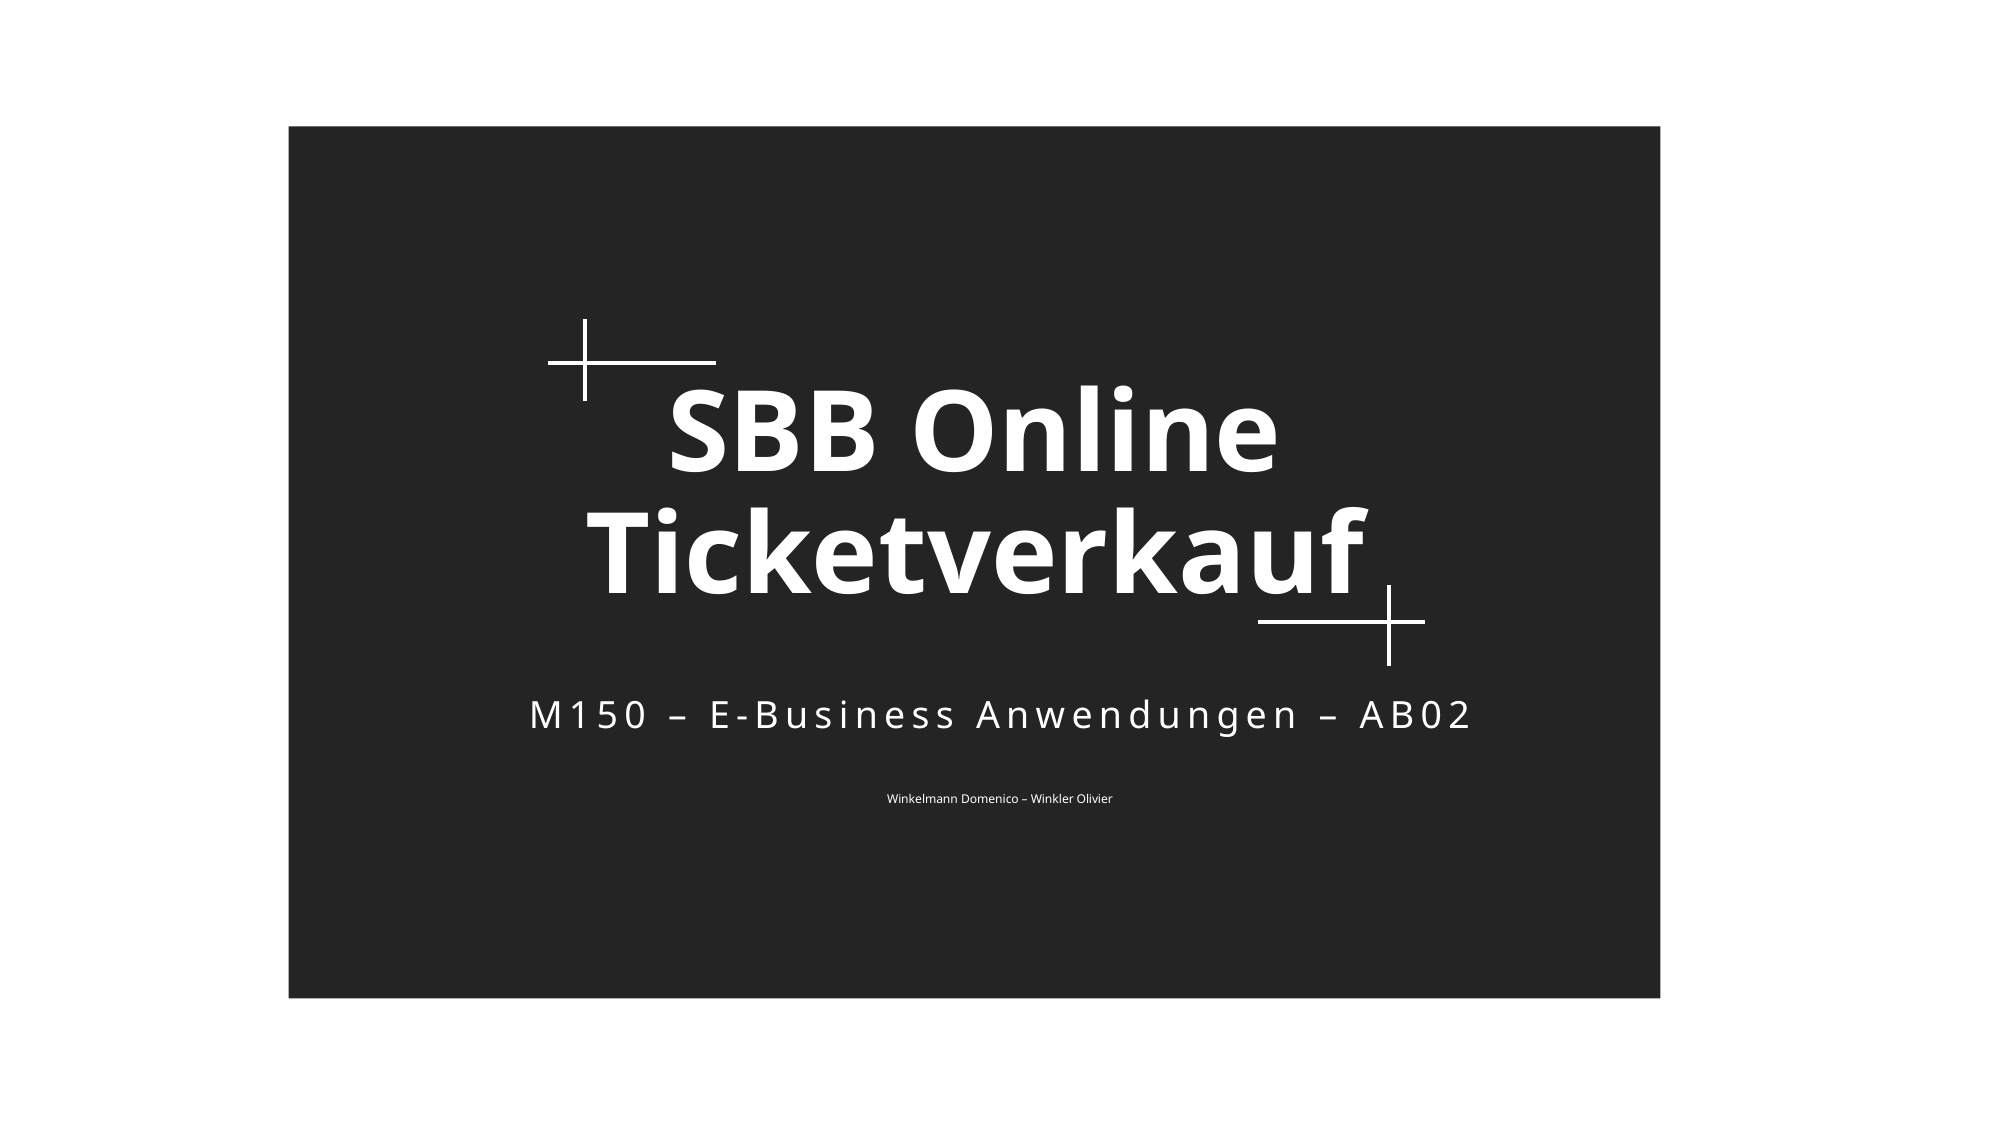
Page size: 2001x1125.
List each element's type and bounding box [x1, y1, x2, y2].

text_box [1257, 584, 1426, 667]
text_box [548, 318, 716, 401]
picture [0, 0, 2000, 1125]
